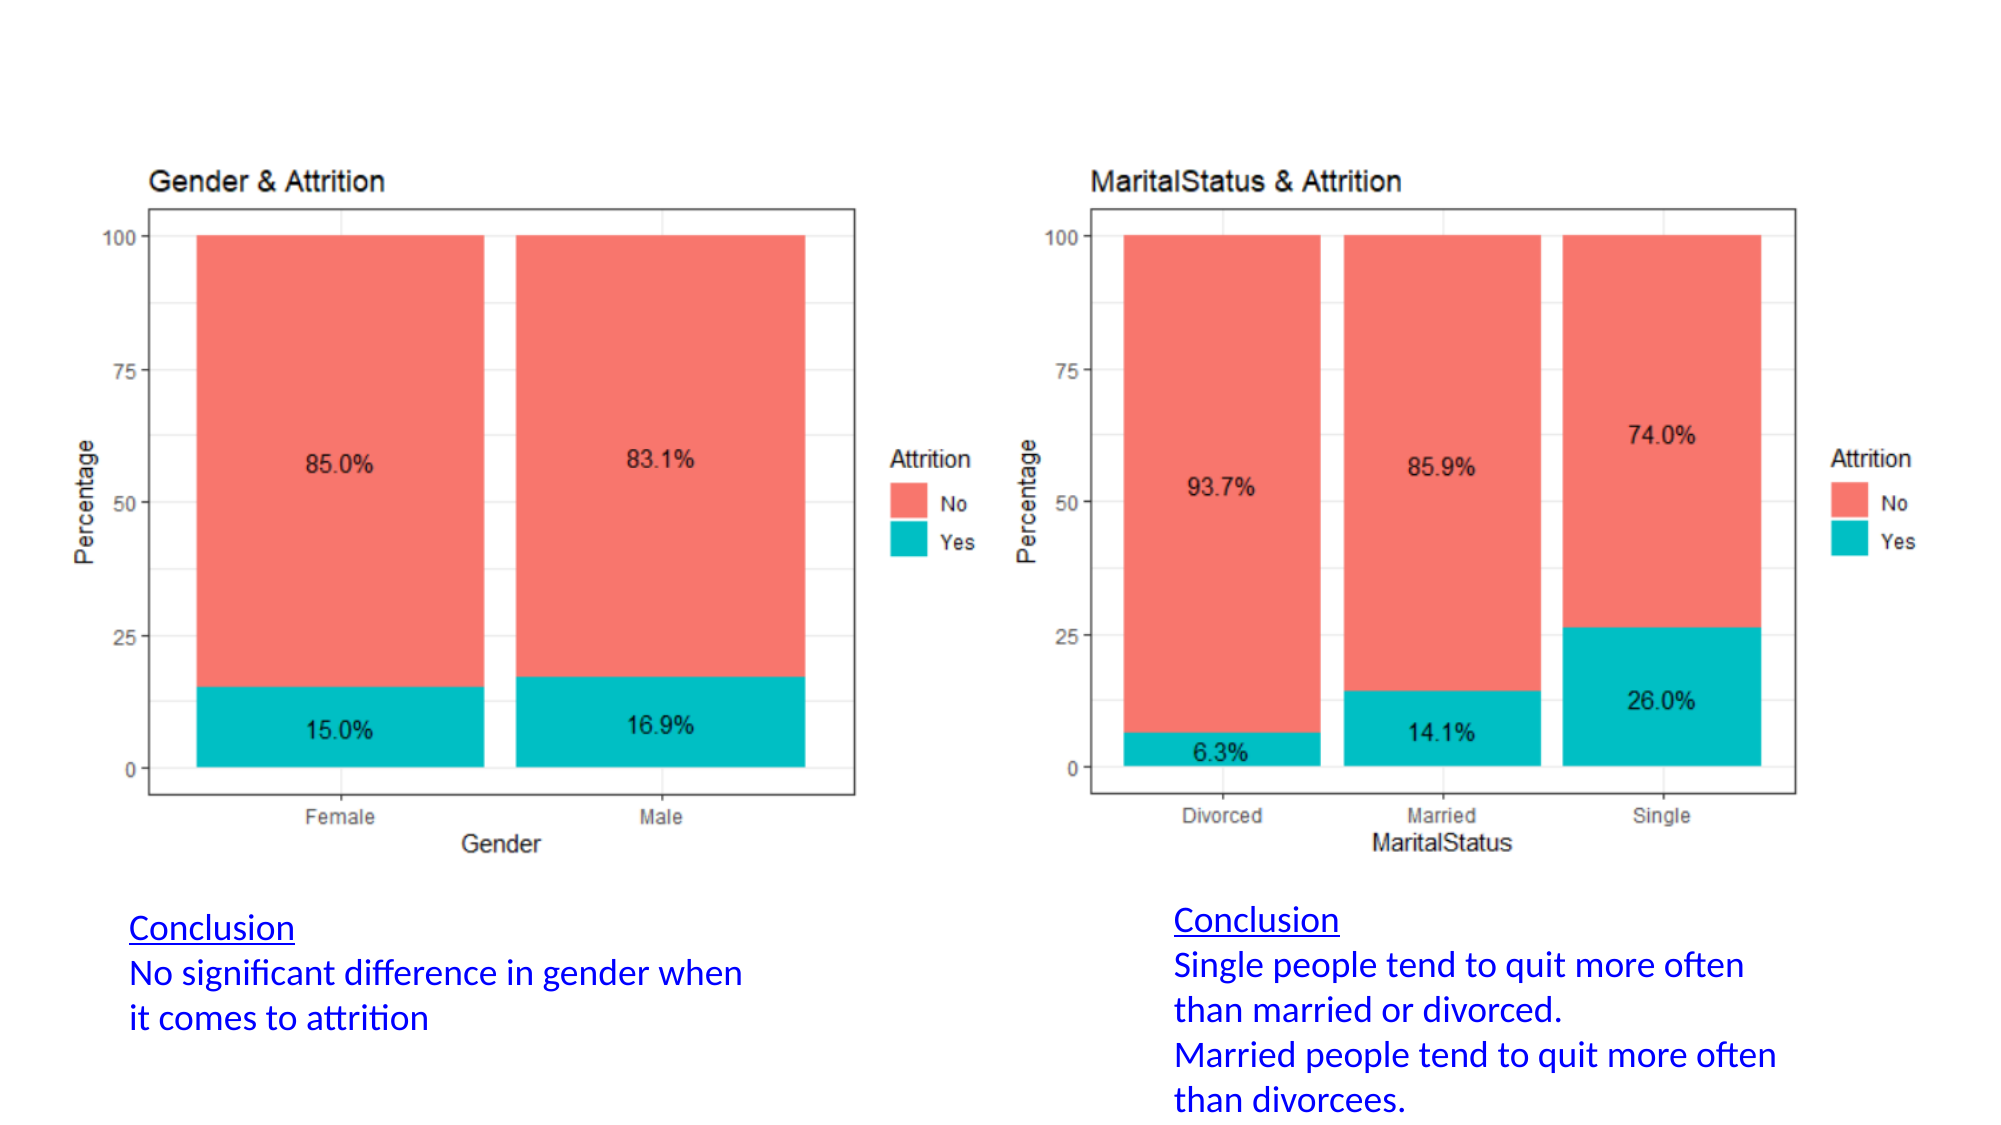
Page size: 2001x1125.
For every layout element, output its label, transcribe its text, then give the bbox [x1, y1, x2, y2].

text_box Conclusion Single people tend to quit more often than married or divorced. Married people tend to quit more often than divorcees. [1159, 887, 1811, 1125]
picture [1002, 163, 1935, 864]
text_box Conclusion No significant difference in gender when it comes to attrition [114, 895, 766, 1045]
picture [65, 163, 989, 864]
